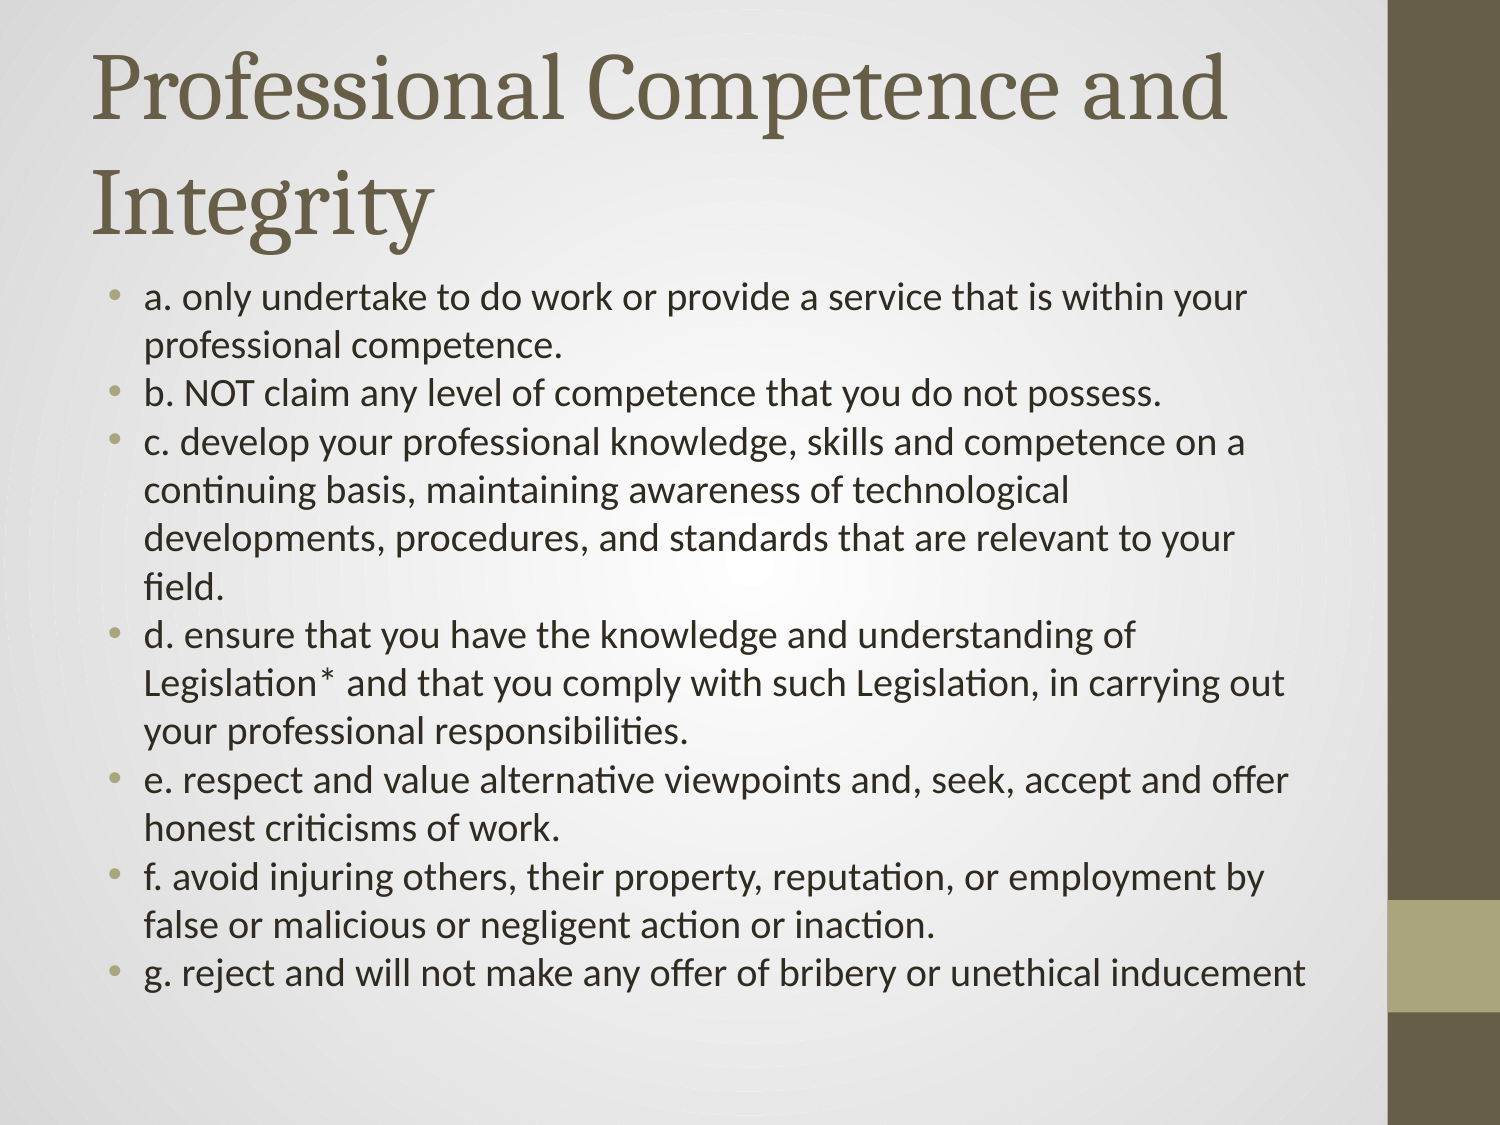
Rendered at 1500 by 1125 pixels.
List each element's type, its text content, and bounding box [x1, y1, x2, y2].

title Professional Competence and Integrity [75, 45, 1325, 233]
list a. only undertake to do work or provide a service that is within your professional competence. b. NOT claim any level of competence that you do not possess. c. develop your professional knowledge, skills and competence on a continuing basis, maintaining awareness of technological developments, procedures, and standards that are relevant to your field. d. ensure that you have the knowledge and understanding of Legislation* and that you comply with such Legislation, in carrying out your professional responsibilities. e. respect and value alternative viewpoints and, seek, accept and offer honest criticisms of work. f. avoid injuring others, their property, reputation, or employment by false or malicious or negligent action or inaction. g. reject and will not make any offer of bribery or unethical inducement [75, 262, 1325, 1050]
